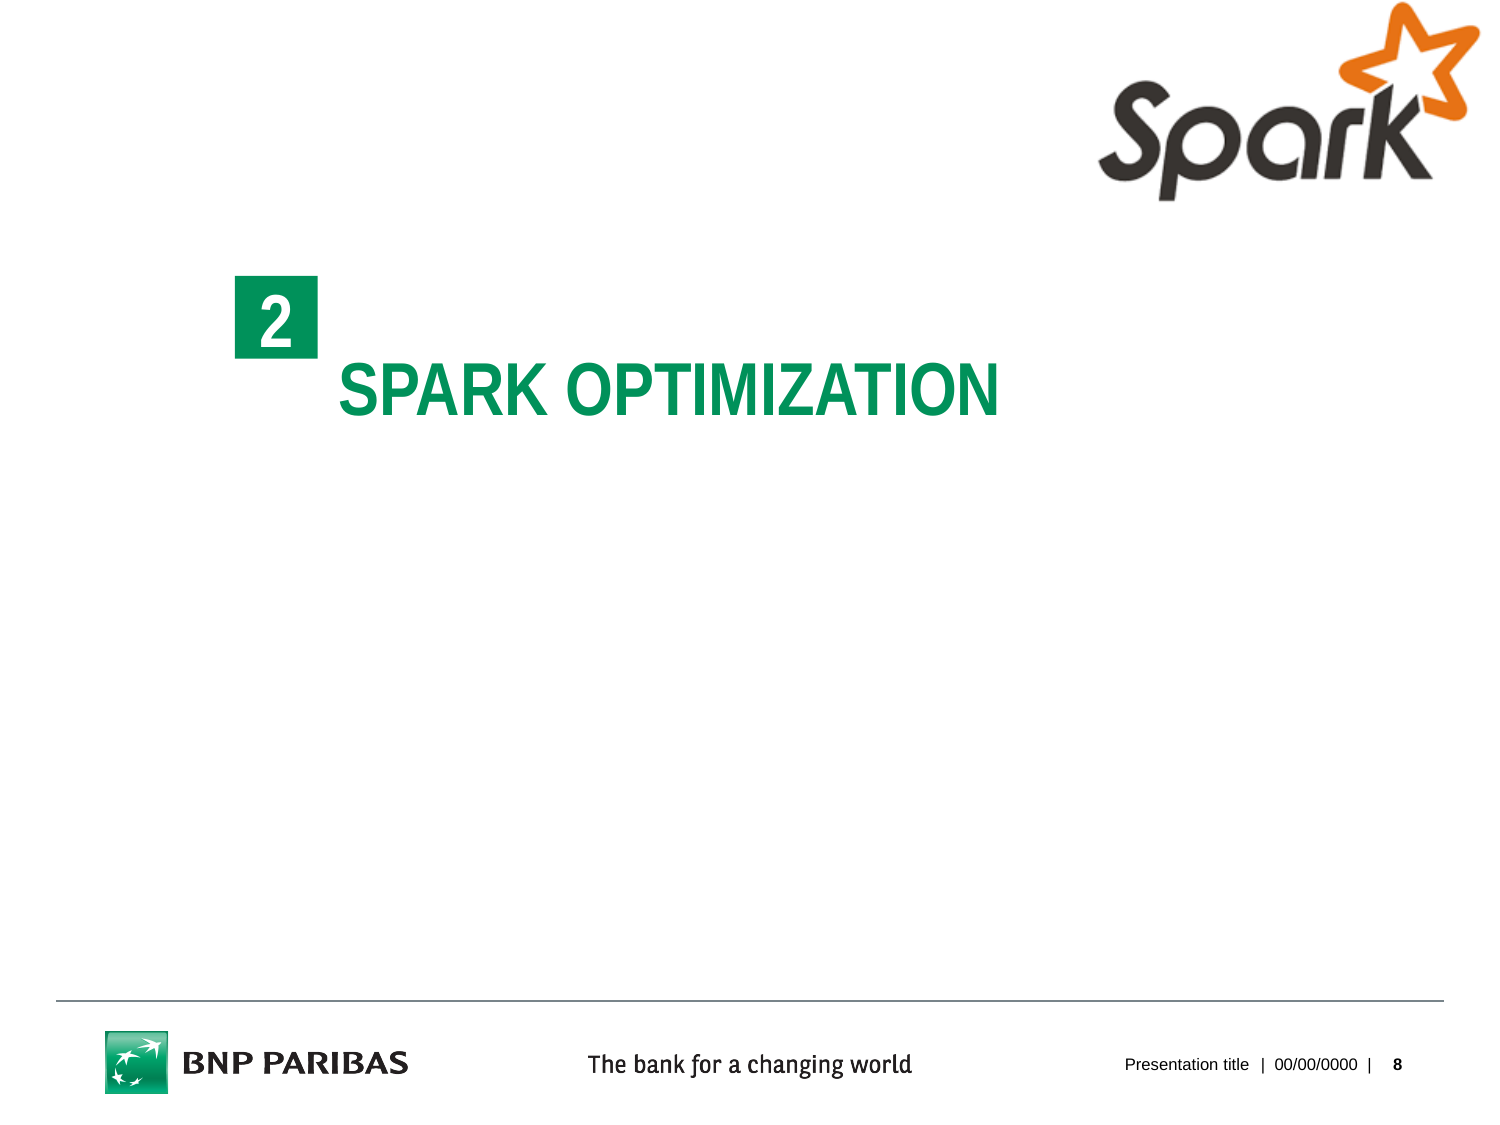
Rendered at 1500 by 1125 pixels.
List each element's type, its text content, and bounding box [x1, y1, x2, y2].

picture [588, 1054, 912, 1079]
picture [1052, 0, 1500, 276]
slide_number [1258, 1048, 1372, 1079]
picture [105, 1031, 408, 1094]
slide_number 8 [1372, 1048, 1403, 1079]
subtitle 2 [234, 275, 318, 359]
footer Presentation title [918, 1048, 1250, 1079]
title Spark optimization [338, 354, 1353, 823]
